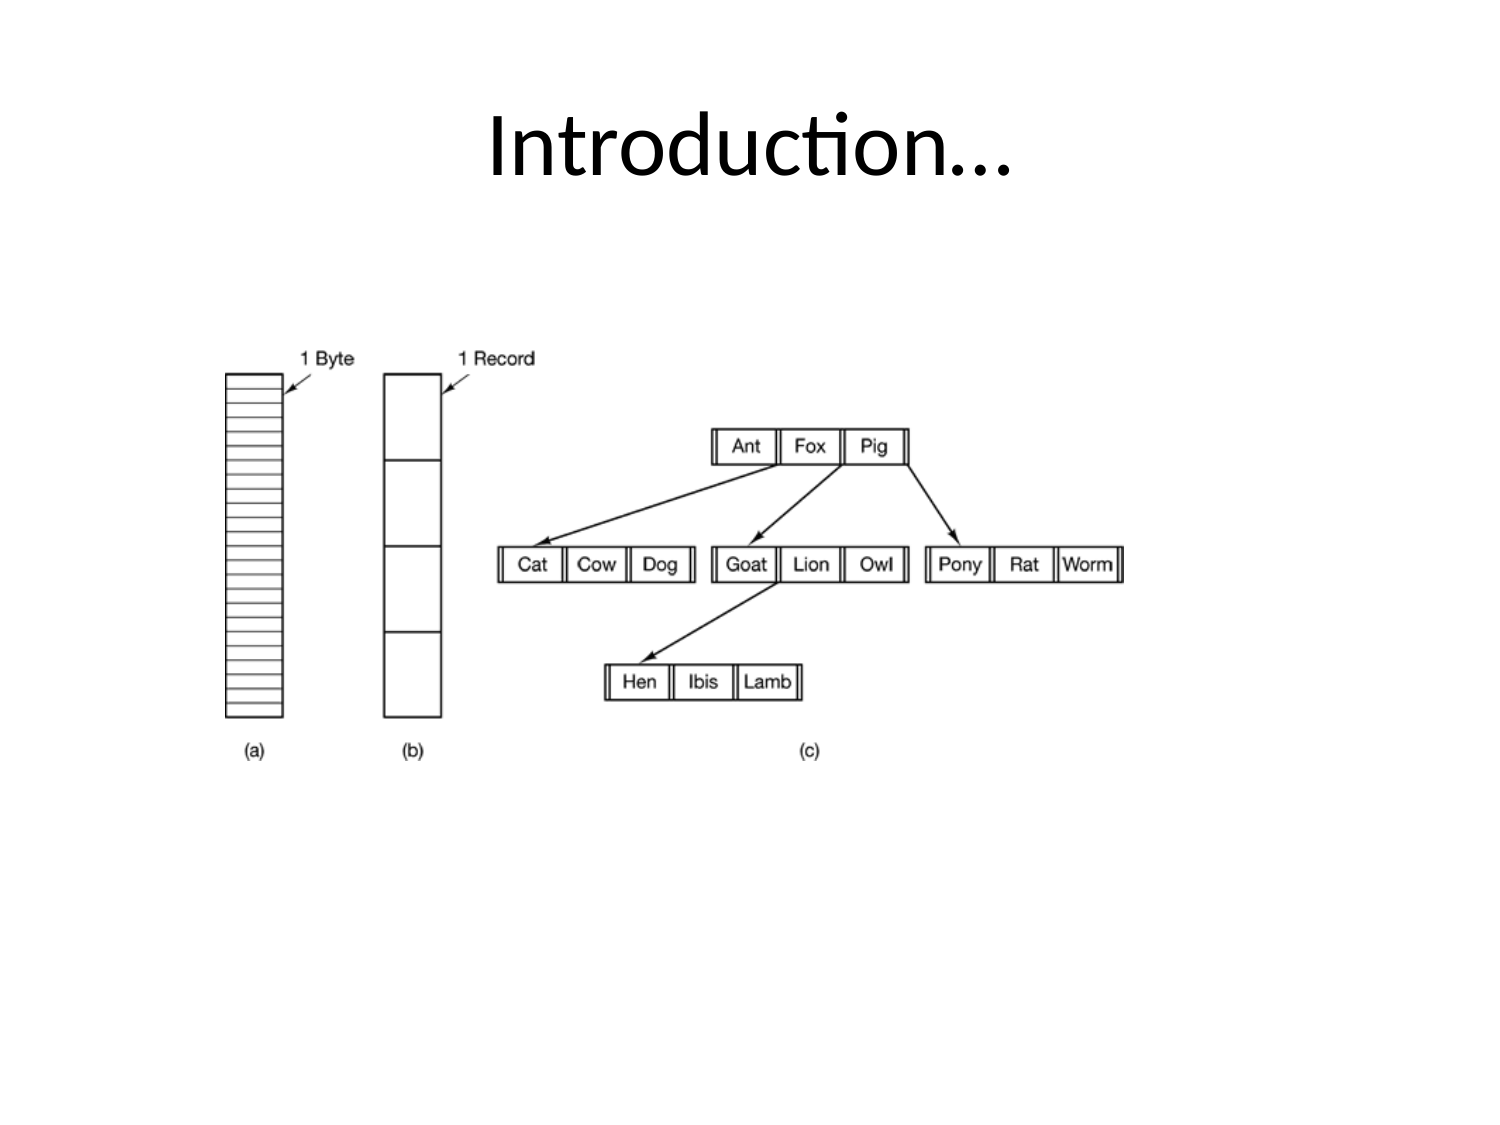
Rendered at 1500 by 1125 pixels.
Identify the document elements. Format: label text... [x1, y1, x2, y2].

picture [224, 349, 1124, 762]
title Introduction… [75, 45, 1425, 233]
